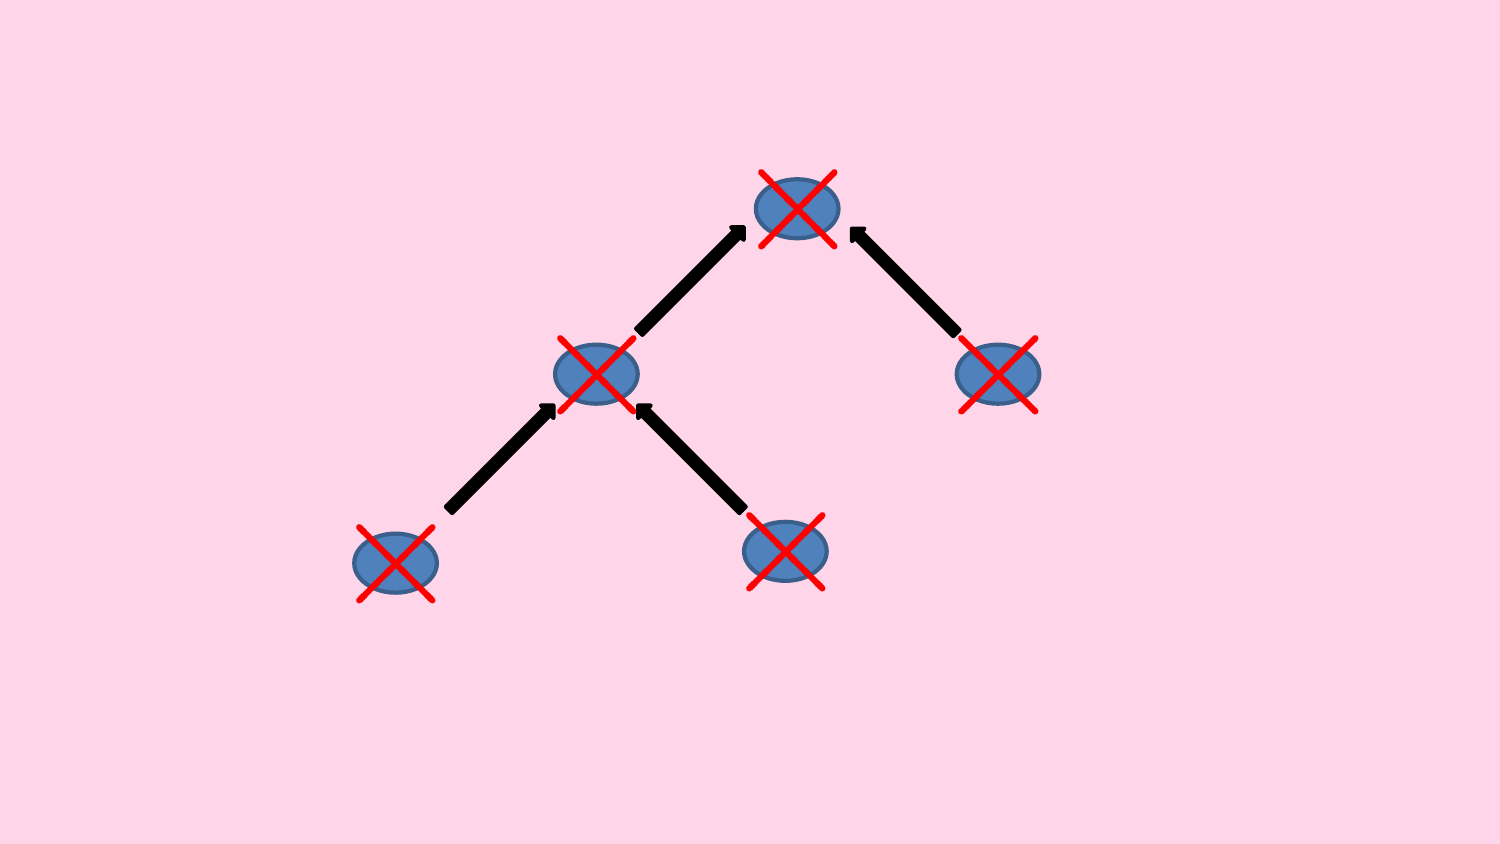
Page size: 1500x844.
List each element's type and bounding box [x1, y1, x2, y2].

text_box [849, 226, 958, 331]
picture [348, 516, 444, 612]
picture [950, 327, 1046, 423]
picture [749, 161, 845, 257]
picture [548, 327, 644, 423]
picture [737, 504, 833, 600]
text_box [443, 403, 544, 516]
text_box [647, 403, 744, 509]
text_box [636, 225, 744, 333]
